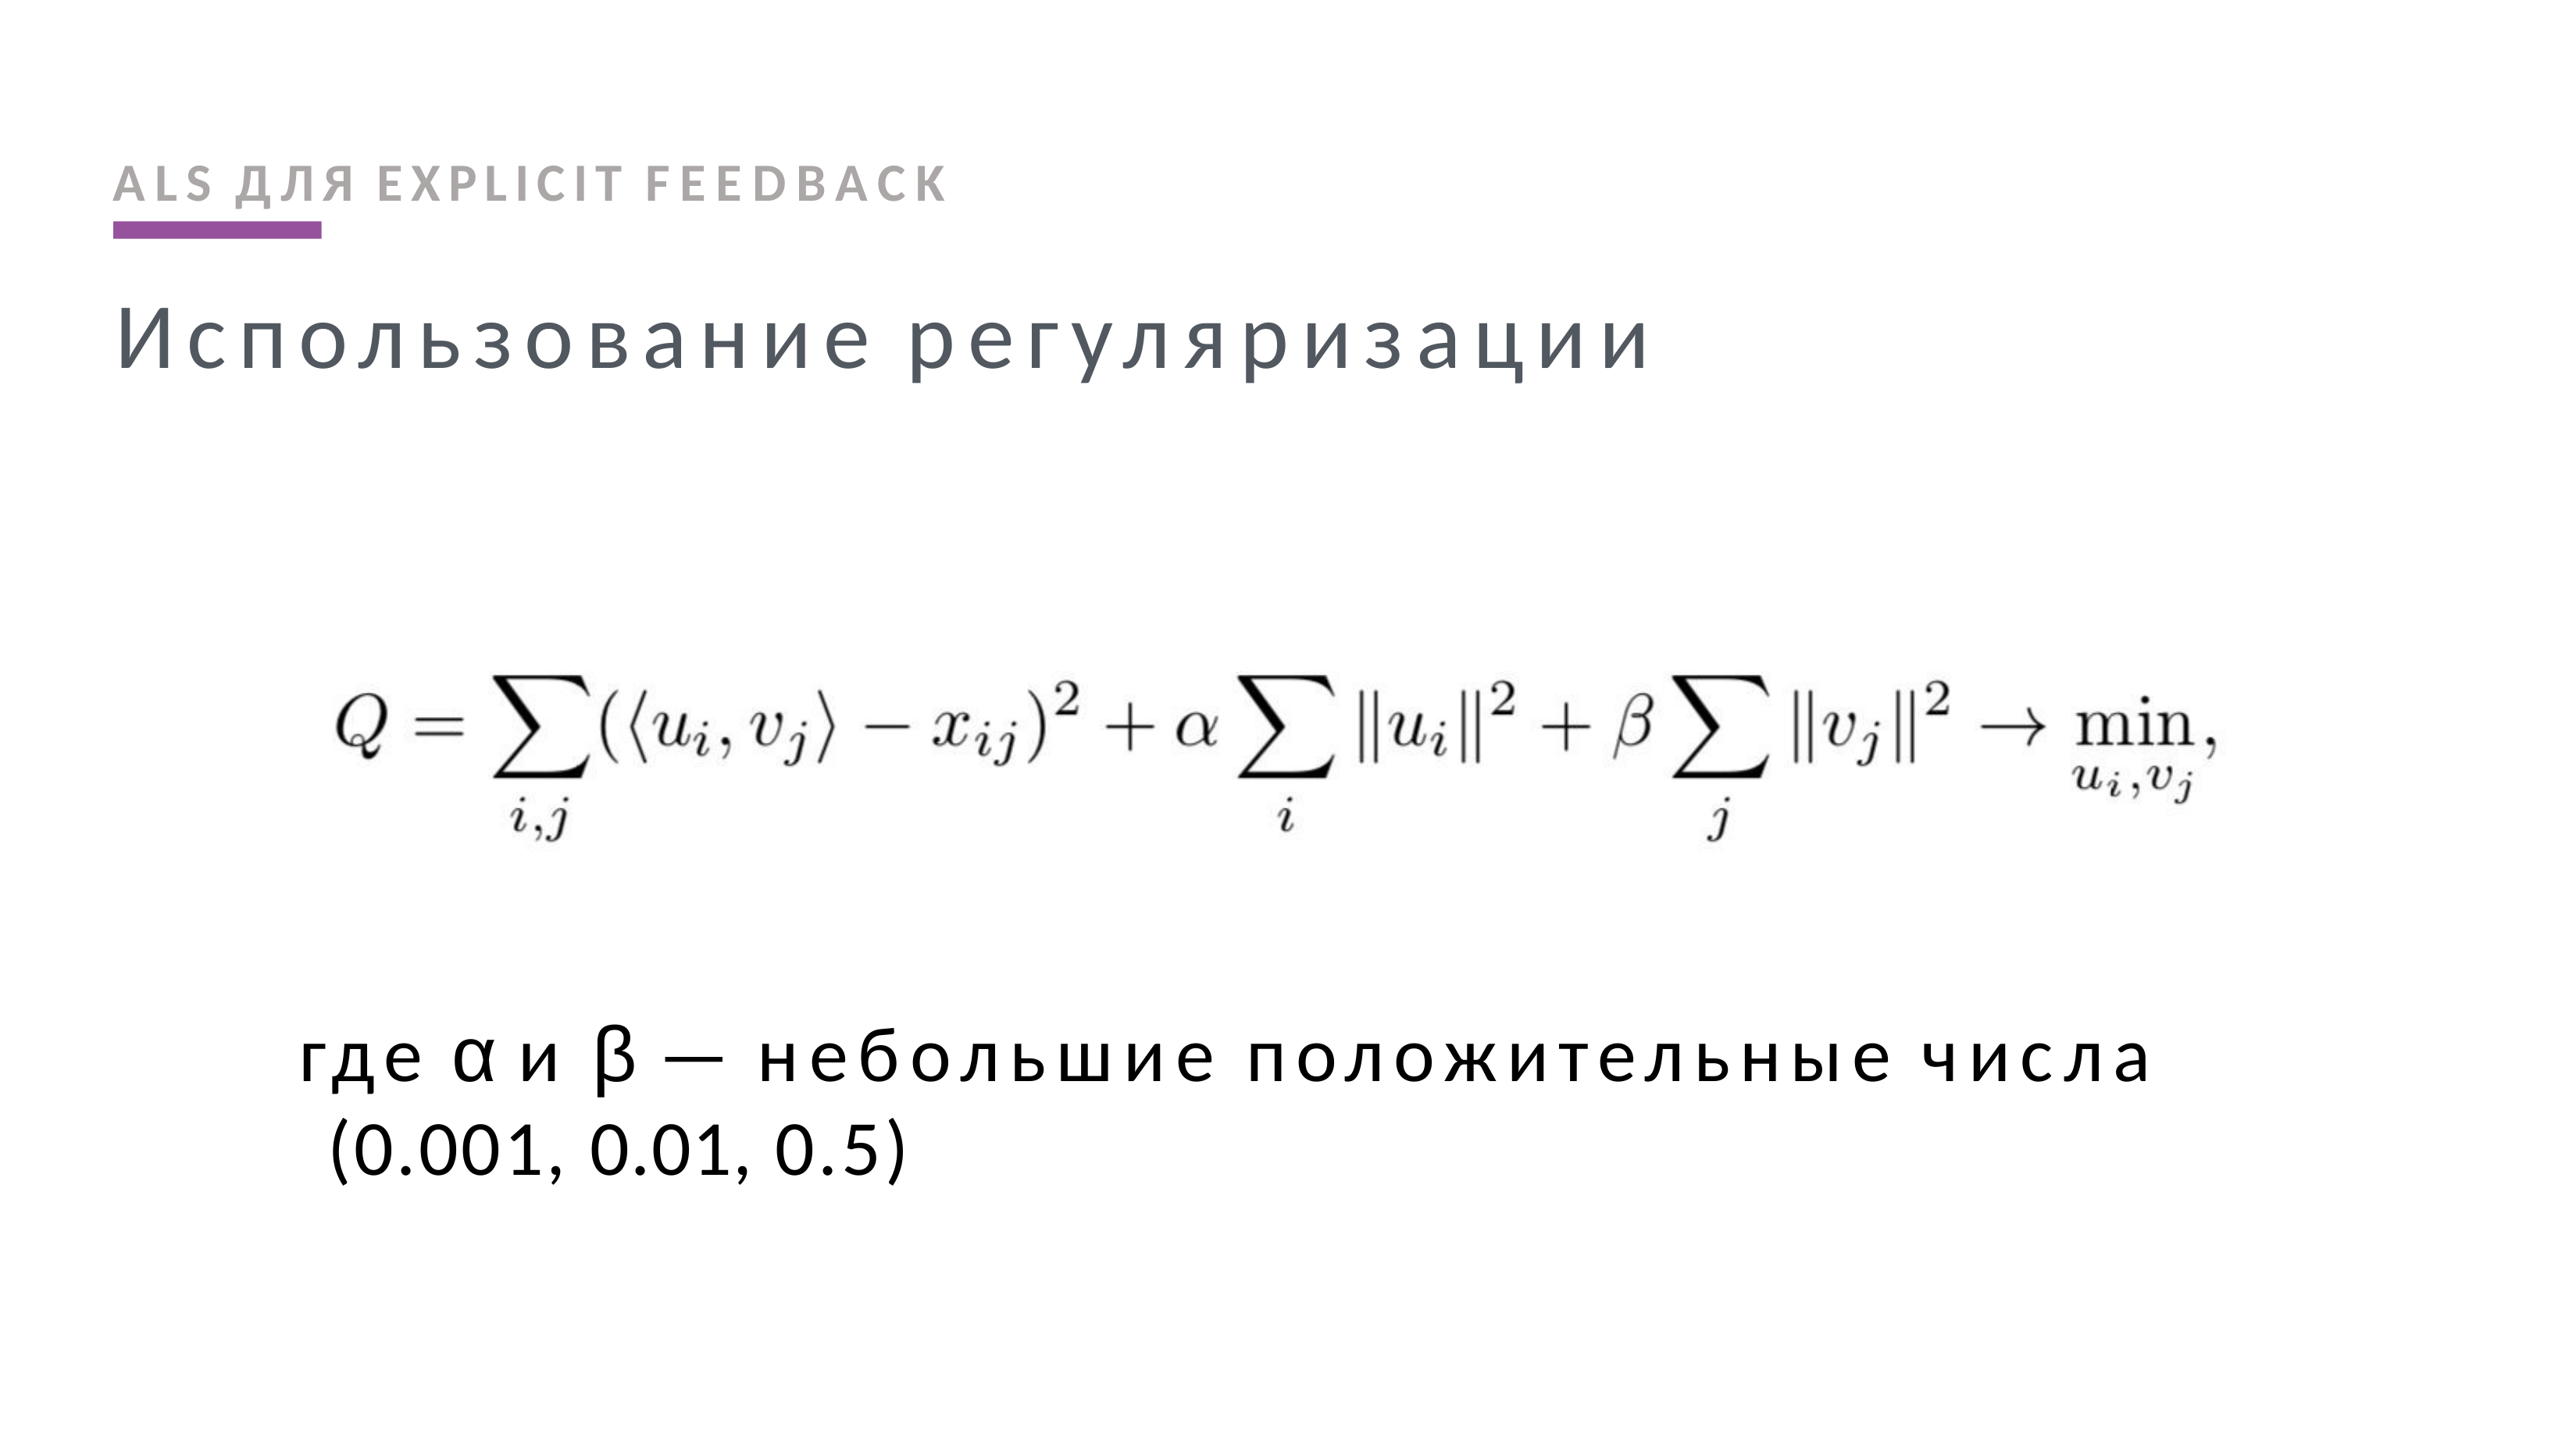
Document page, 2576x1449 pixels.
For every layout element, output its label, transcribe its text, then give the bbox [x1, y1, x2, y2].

text_box где α и β — небольшие положительные числа (0.001, 0.01, 0.5) [298, 1002, 2173, 1191]
title Использование регуляризации [113, 273, 1672, 517]
text_box [333, 671, 2227, 852]
text_box ALS ДЛЯ EXPLICIT FEEDBACK [112, 145, 962, 212]
text_box [113, 221, 322, 239]
